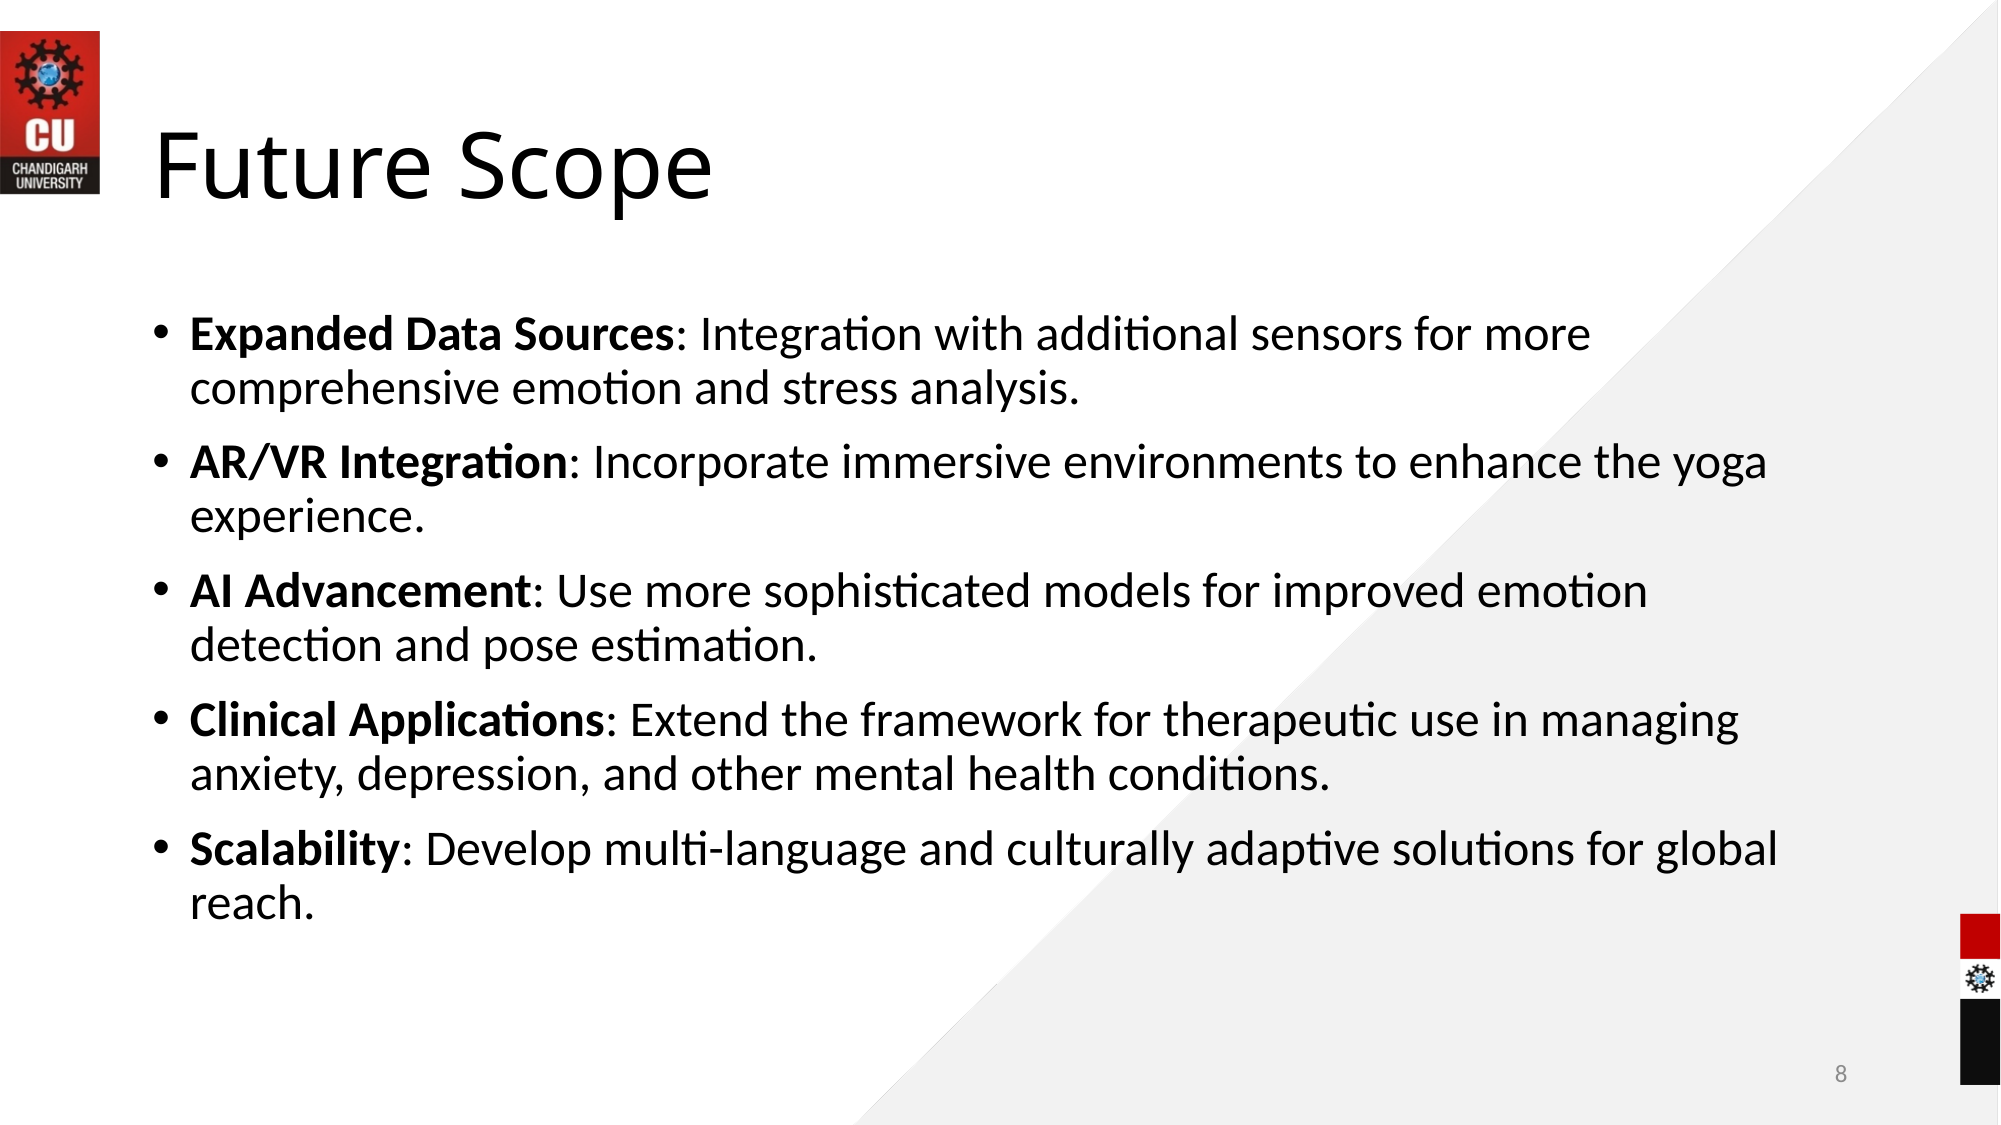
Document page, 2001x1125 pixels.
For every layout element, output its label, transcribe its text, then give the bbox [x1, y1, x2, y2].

picture [0, 0, 2001, 1125]
slide_number 8 [1412, 1042, 1863, 1103]
title Future Scope [137, 59, 1863, 278]
list Expanded Data Sources: Integration with additional sensors for more comprehensive emotion and stress analysis. AR/VR Integration: Incorporate immersive environments to enhance the yoga experience. AI Advancement: Use more sophisticated models for improved emotion detection and pose estimation. Clinical Applications: Extend the framework for therapeutic use in managing anxiety, depression, and other mental health conditions. Scalability: Develop multi-language and culturally adaptive solutions for global reach. [137, 299, 1863, 1014]
